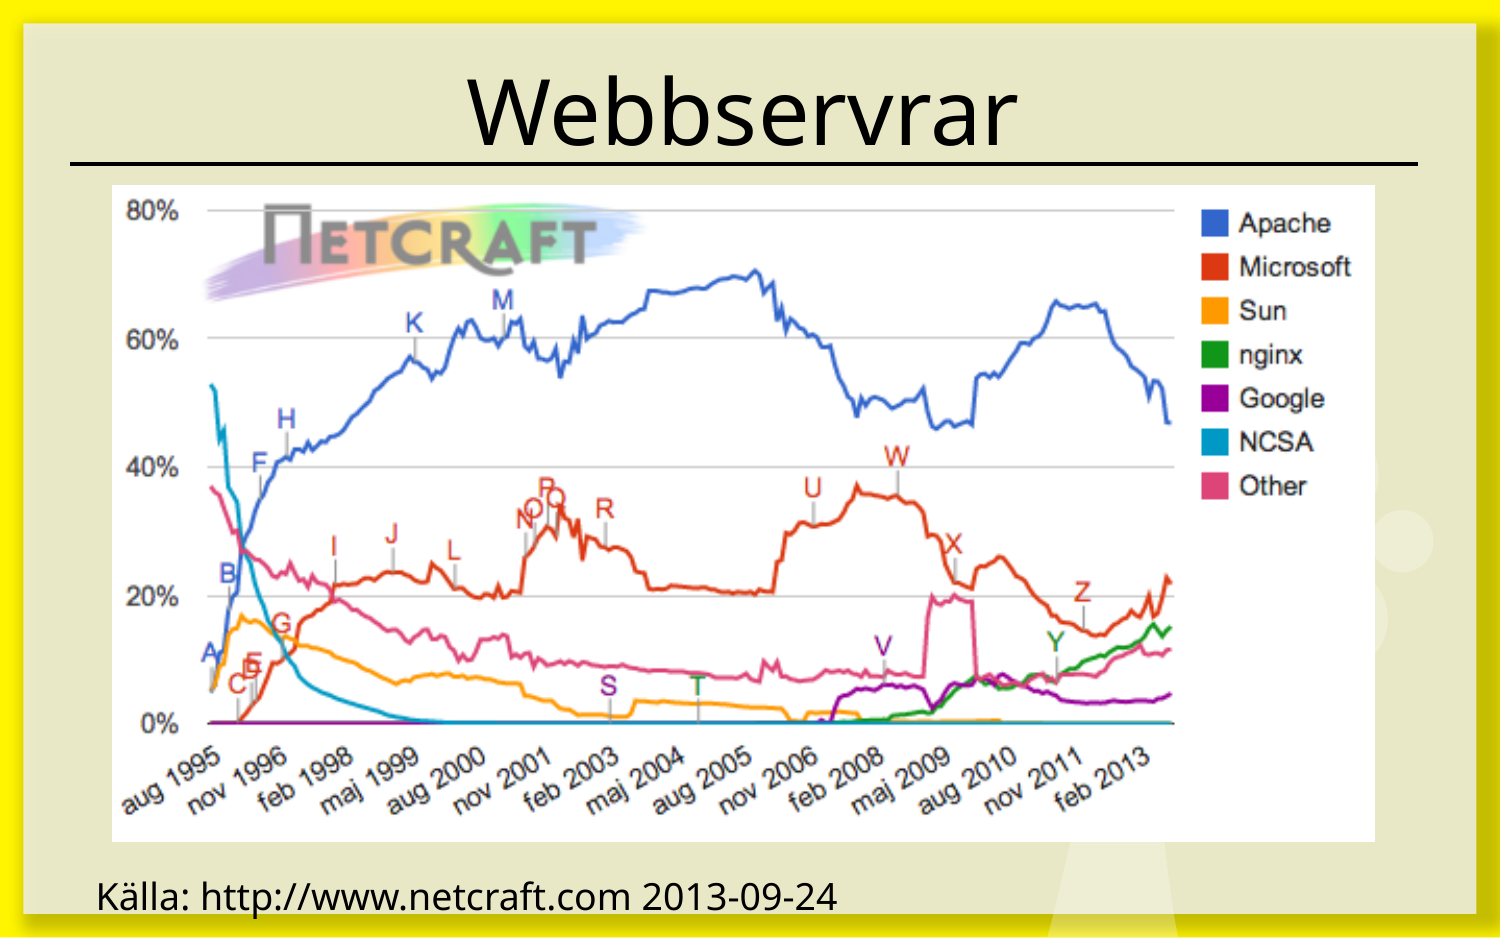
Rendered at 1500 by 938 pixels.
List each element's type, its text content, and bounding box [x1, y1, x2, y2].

picture [111, 184, 1375, 842]
text_box Källa: http://www.netcraft.com 2013-09-24 [80, 865, 853, 926]
title Webbservrar [105, 46, 1381, 174]
